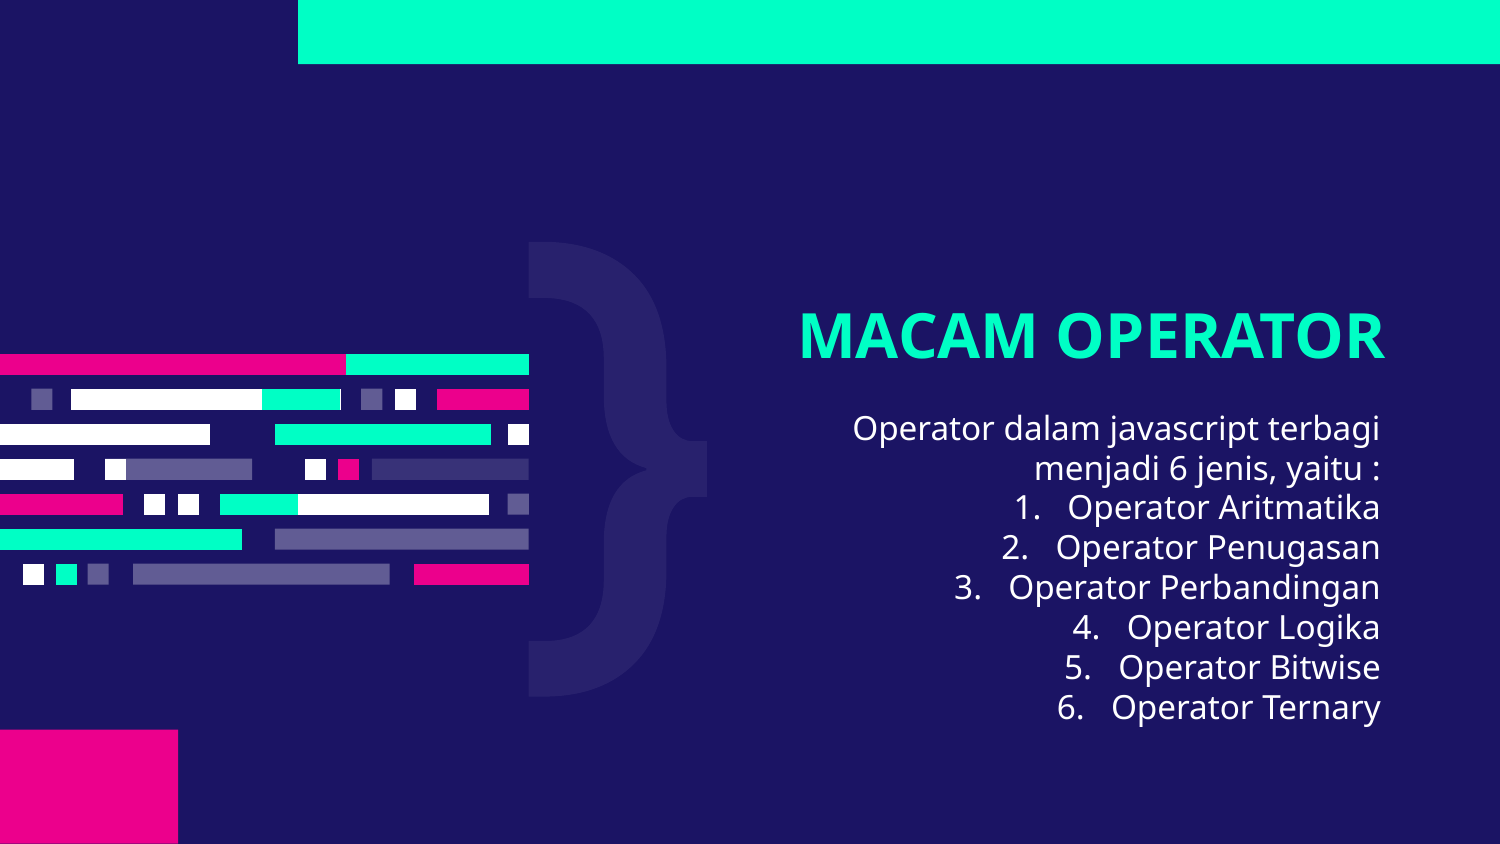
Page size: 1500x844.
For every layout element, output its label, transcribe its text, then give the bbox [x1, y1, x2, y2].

title MACAM OPERATOR [751, 281, 1402, 391]
list Operator dalam javascript terbagi menjadi 6 jenis, yaitu : Operator Aritmatika Operator Penugasan Operator Perbandingan Operator Logika Operator Bitwise Operator Ternary [751, 391, 1397, 742]
